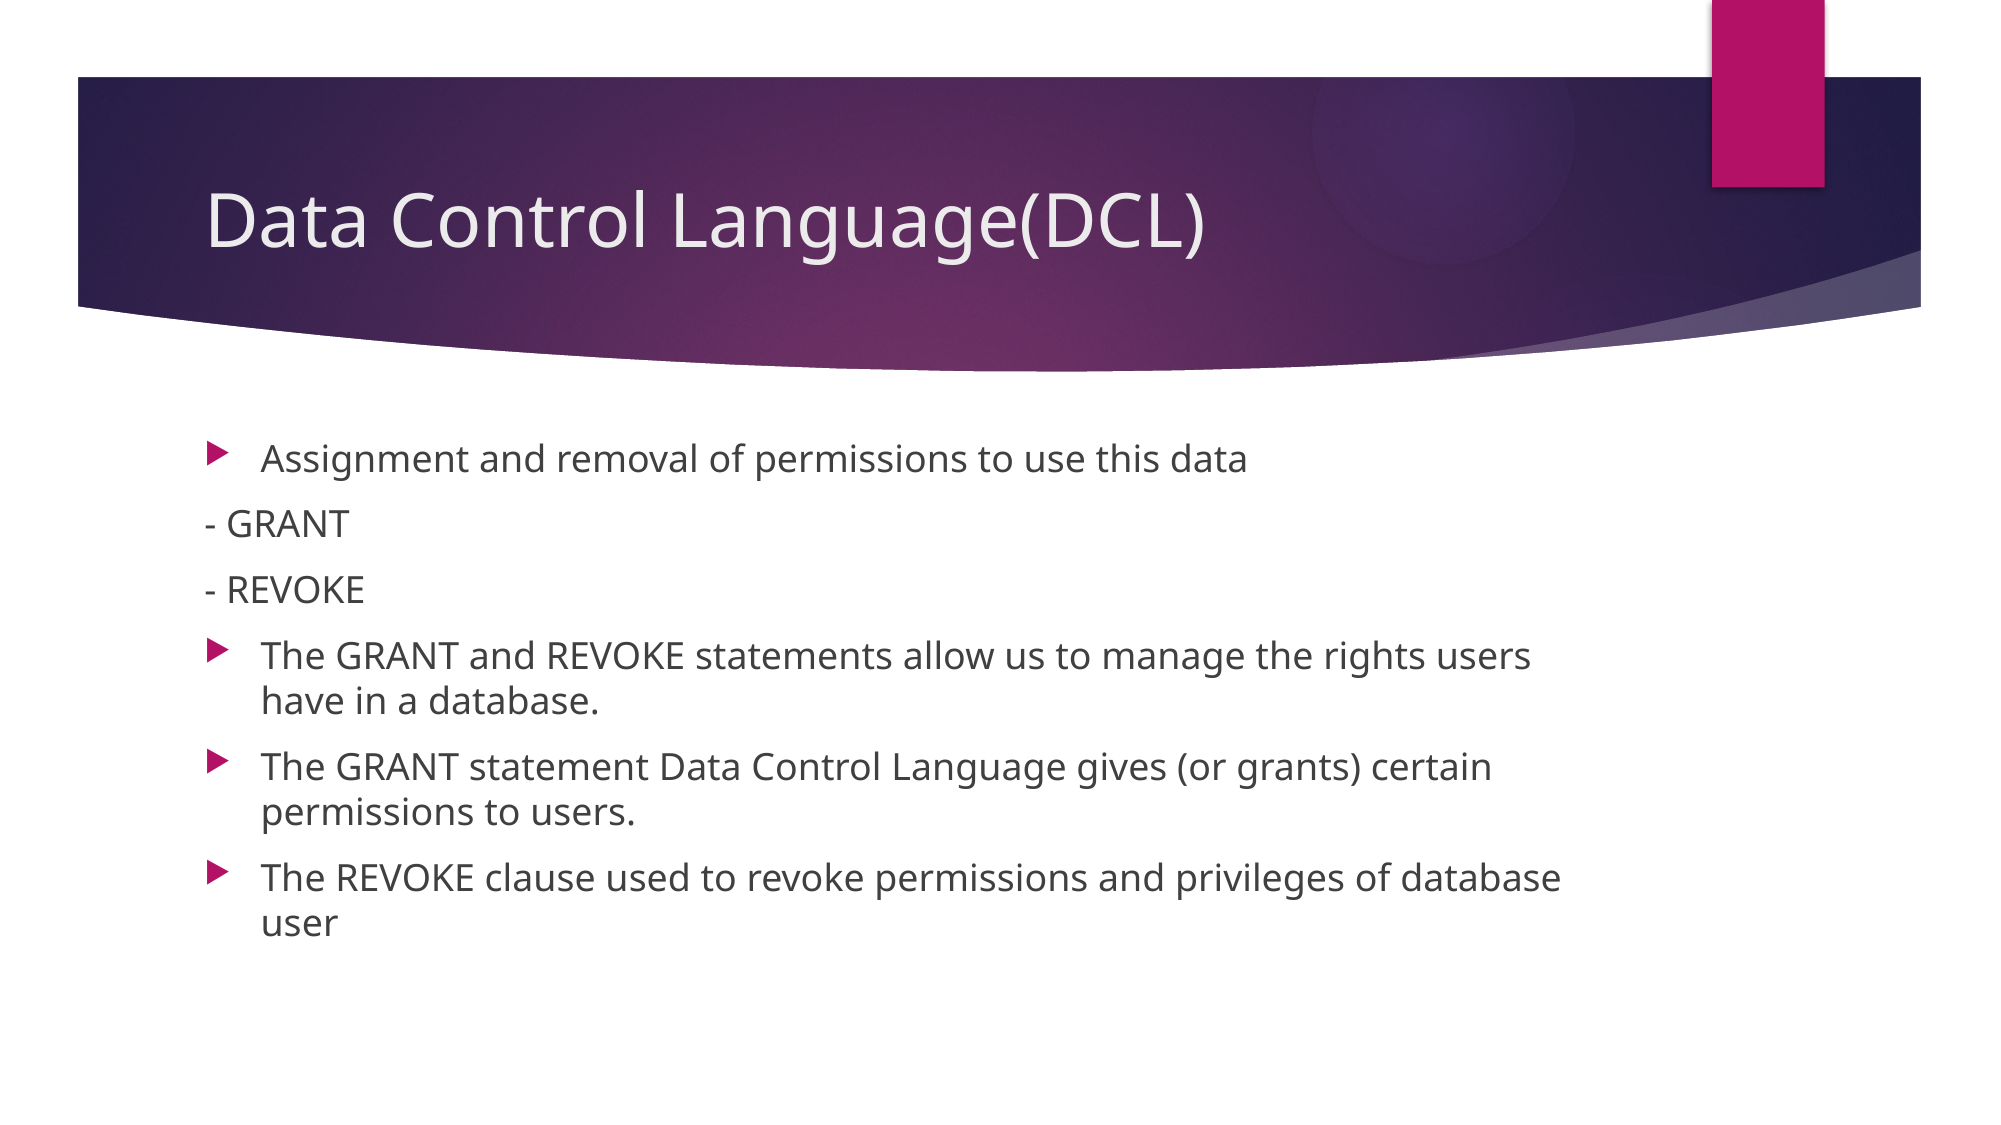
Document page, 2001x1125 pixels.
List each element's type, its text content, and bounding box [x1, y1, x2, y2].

list Assignment and removal of permissions to use this data - GRANT - REVOKE The GRANT and REVOKE statements allow us to manage the rights users have in a database. The GRANT statement Data Control Language gives (or grants) certain permissions to users. The REVOKE clause used to revoke permissions and privileges of database user [189, 427, 1638, 988]
title Data Control Language(DCL) [189, 159, 1627, 276]
